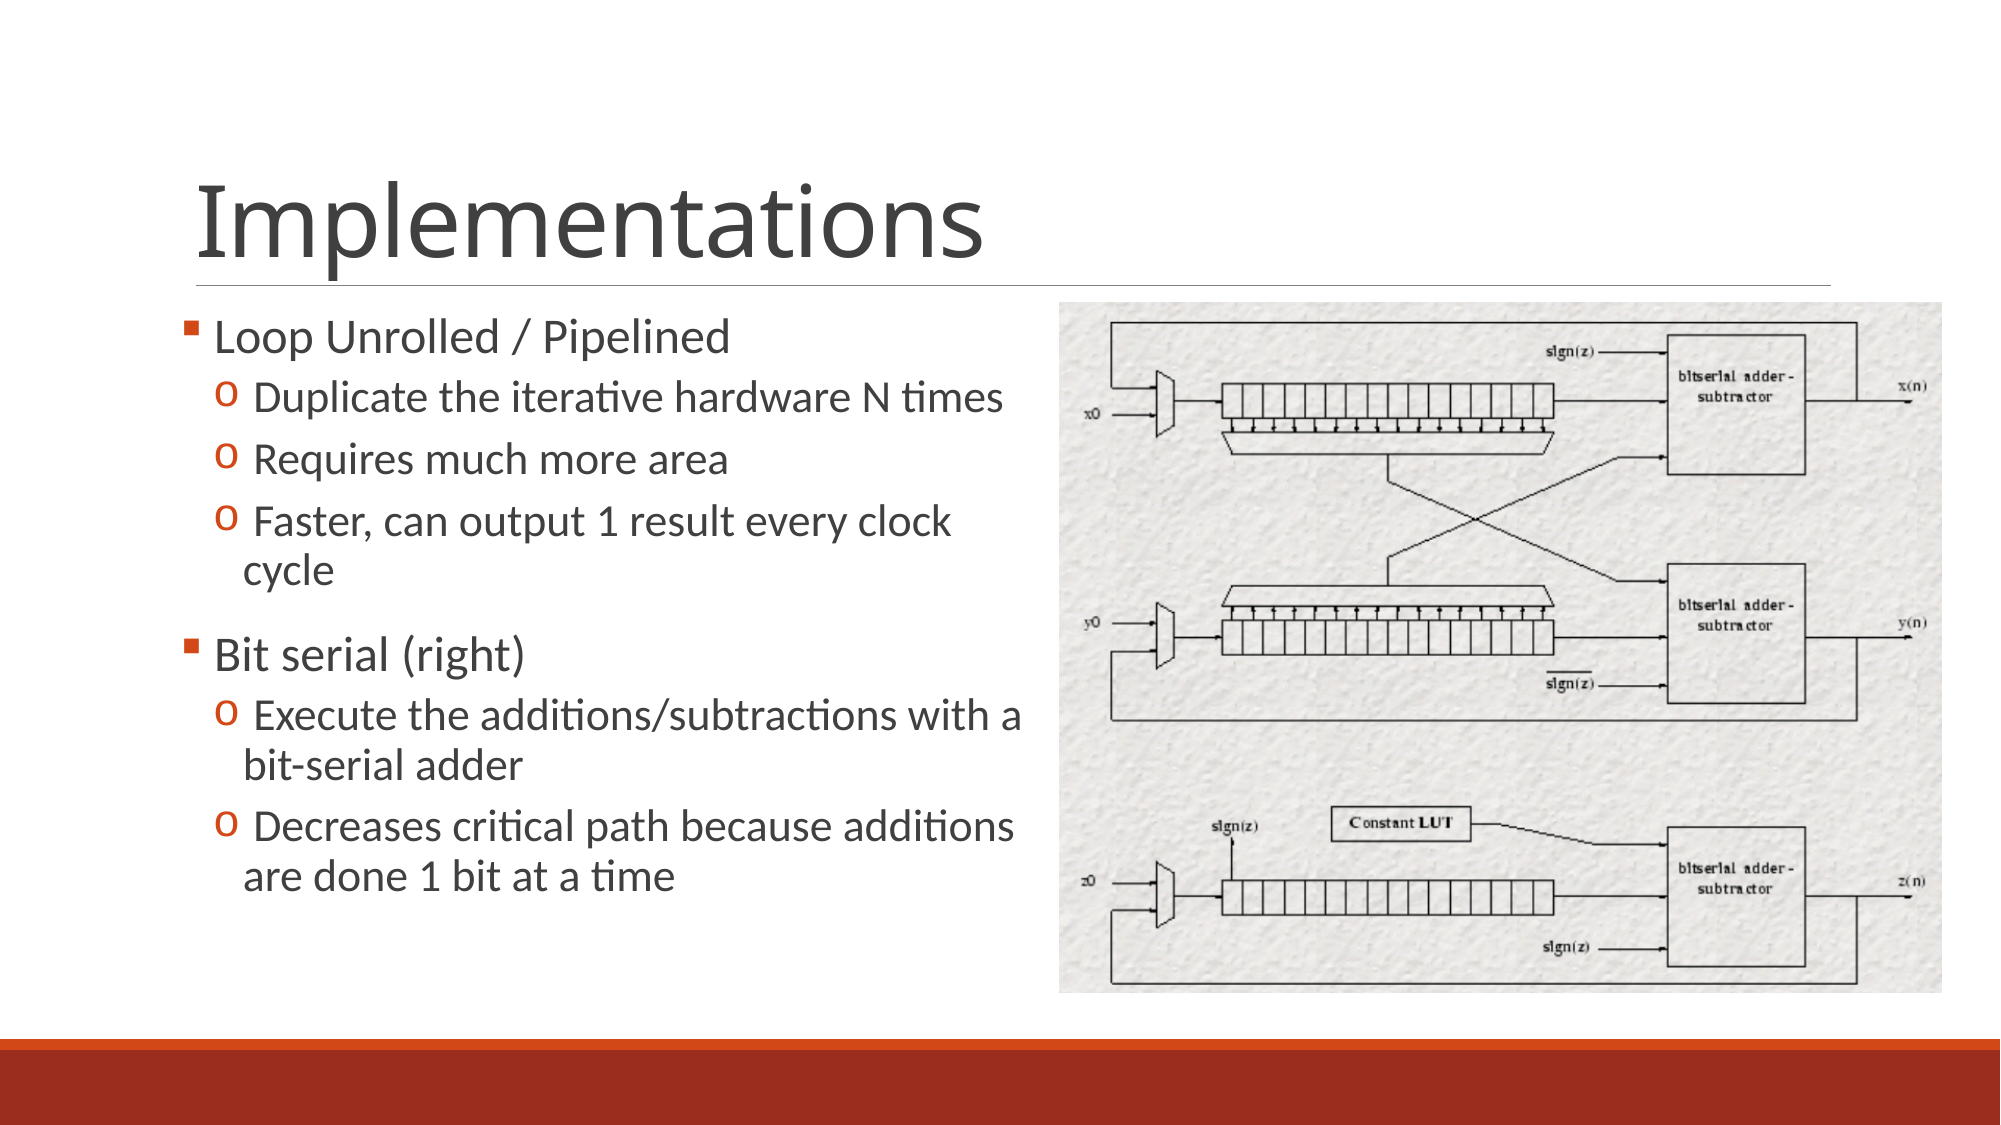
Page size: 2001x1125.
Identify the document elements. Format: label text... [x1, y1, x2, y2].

list Loop Unrolled / Pipelined Duplicate the iterative hardware N times Requires much more area Faster, can output 1 result every clock cycle Bit serial (right) Execute the additions/subtractions with a bit-serial adder Decreases critical path because additions are done 1 bit at a time [180, 302, 1043, 963]
title Implementations [180, 47, 1830, 285]
picture [1058, 302, 1943, 993]
